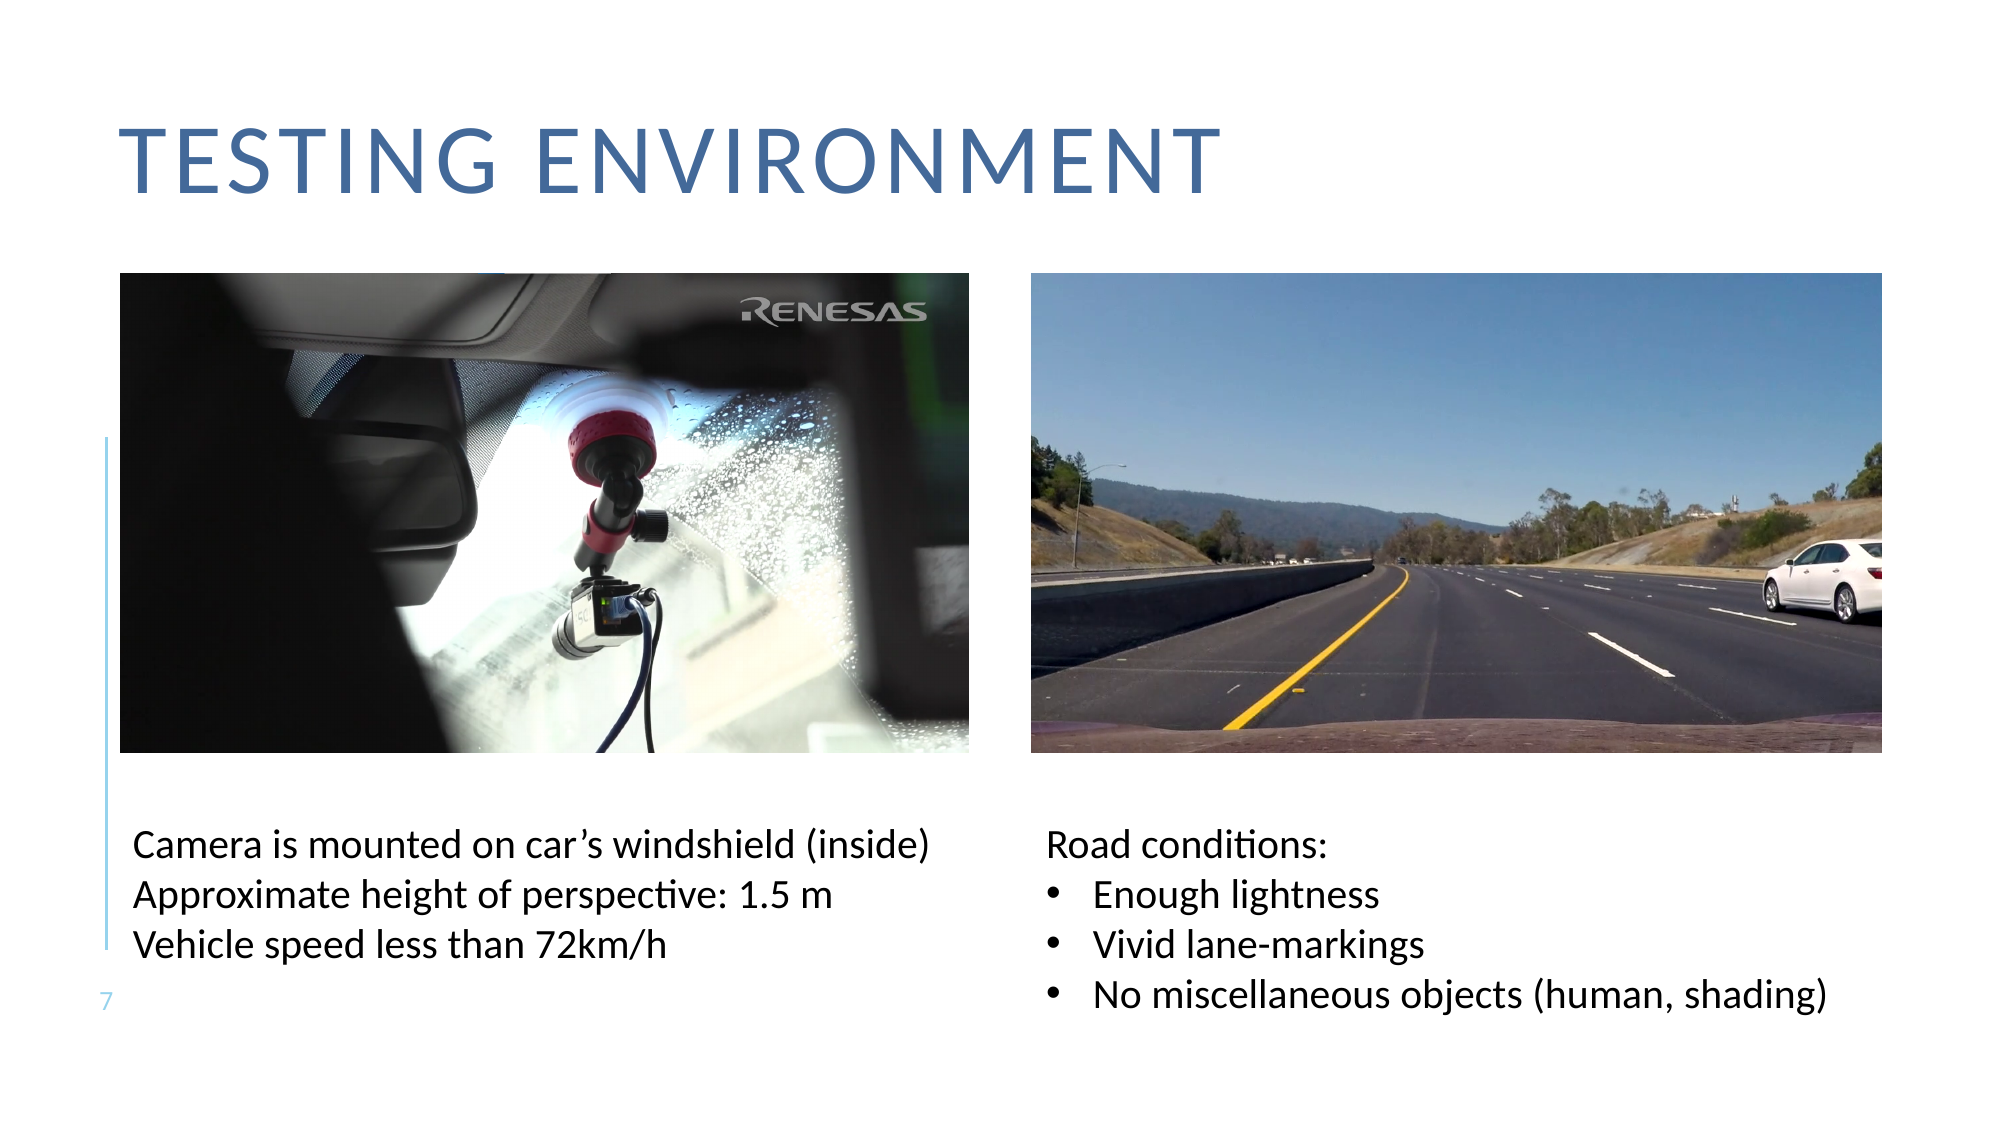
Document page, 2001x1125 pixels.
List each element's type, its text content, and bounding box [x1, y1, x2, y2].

text_box Road conditions: Enough lightness Vivid lane-markings No miscellaneous objects (human, shading) [1031, 809, 1882, 1025]
slide_number 7 [68, 987, 144, 1018]
title Testing environment [118, 107, 1769, 258]
picture [118, 273, 969, 753]
picture [1031, 273, 1882, 753]
text_box Camera is mounted on car’s windshield (inside) Approximate height of perspective: 1.5 m Vehicle speed less than 72km/h [118, 809, 969, 975]
